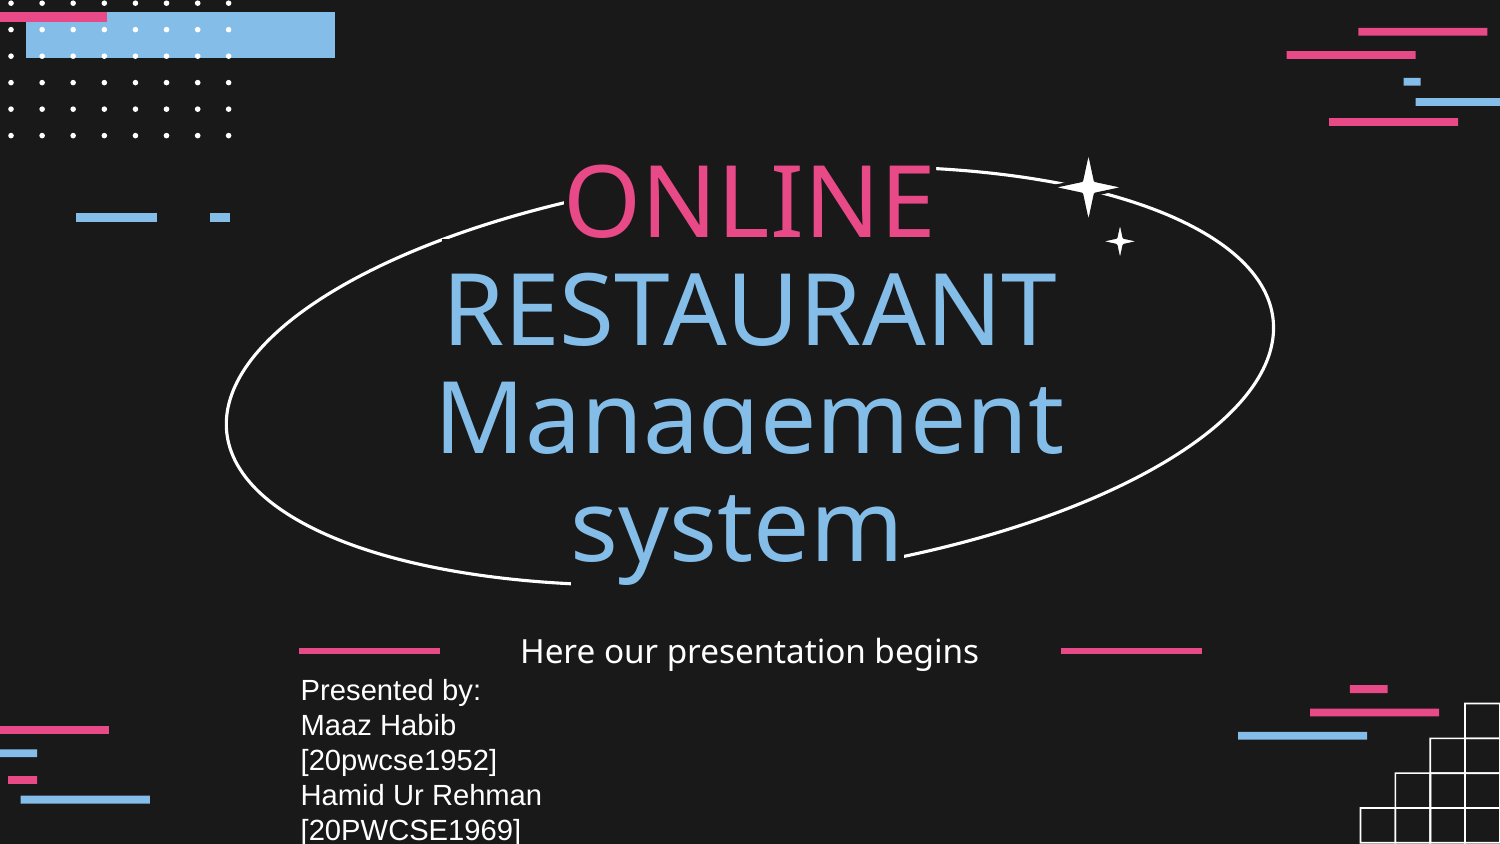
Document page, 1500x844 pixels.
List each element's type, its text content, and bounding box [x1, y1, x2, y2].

subtitle Here our presentation begins [402, 615, 1098, 650]
text_box [1097, 218, 1143, 265]
subtitle Here our presentation begins [402, 659, 1098, 694]
title ONLINE RESTAURANT Management system [253, 175, 1247, 559]
text_box Presented by: Maaz Habib [20pwcse1952] Hamid Ur Rehman [20PWCSE1969] [285, 663, 703, 844]
text_box [1049, 148, 1128, 227]
